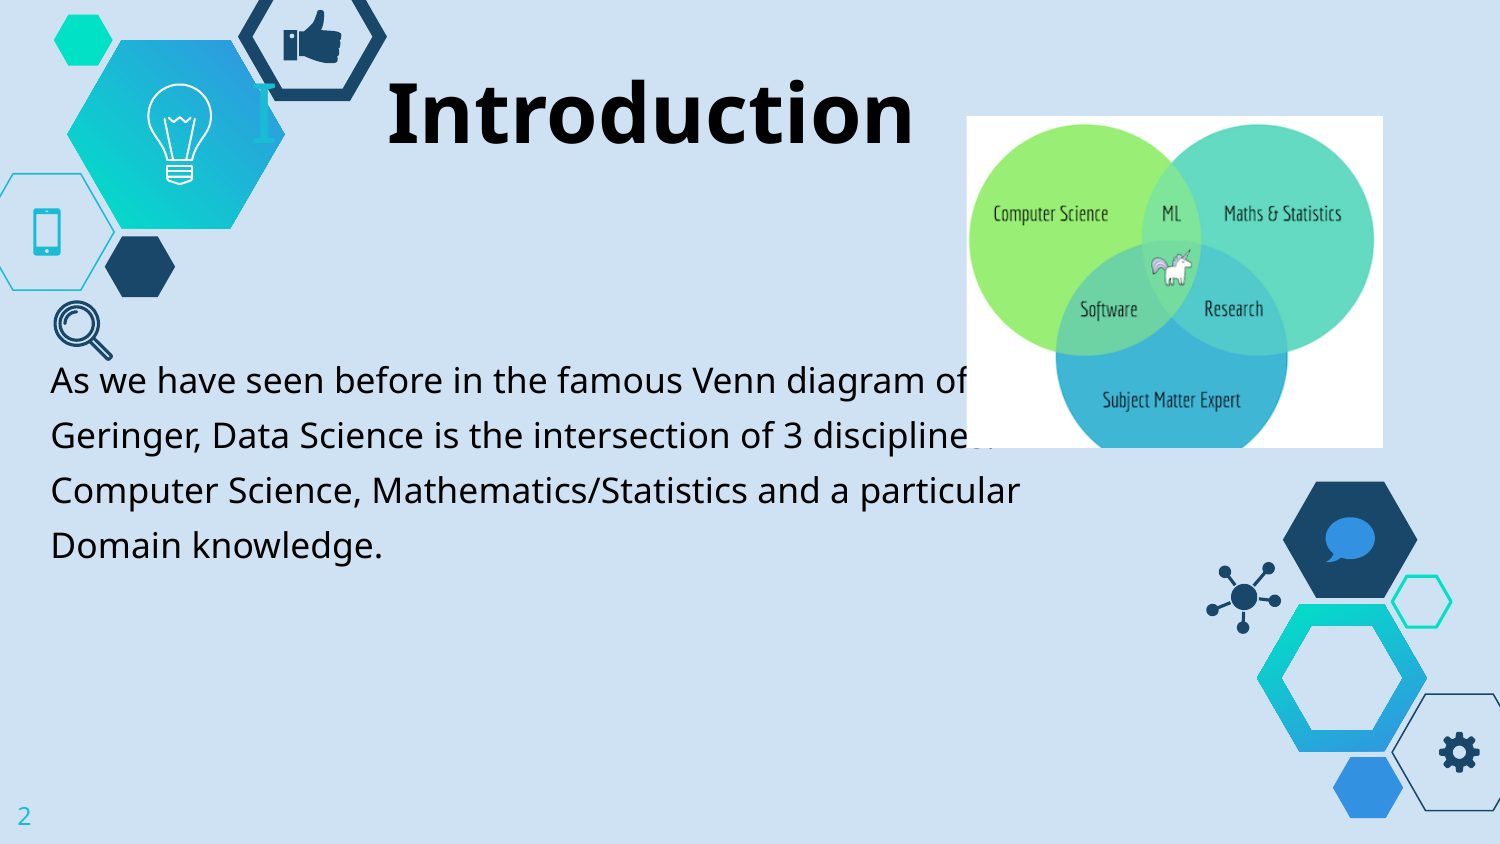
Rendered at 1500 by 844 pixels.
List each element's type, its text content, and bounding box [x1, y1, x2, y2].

slide_number ‹#› [2, 785, 93, 844]
list As we have seen before in the famous Venn diagram of Steven Geringer, Data Science is the intersection of 3 disciplines: Computer Science, Mathematics/Statistics and a particular Domain knowledge. [35, 185, 1410, 815]
picture [966, 81, 1392, 448]
title I Introduction [235, 73, 1170, 176]
